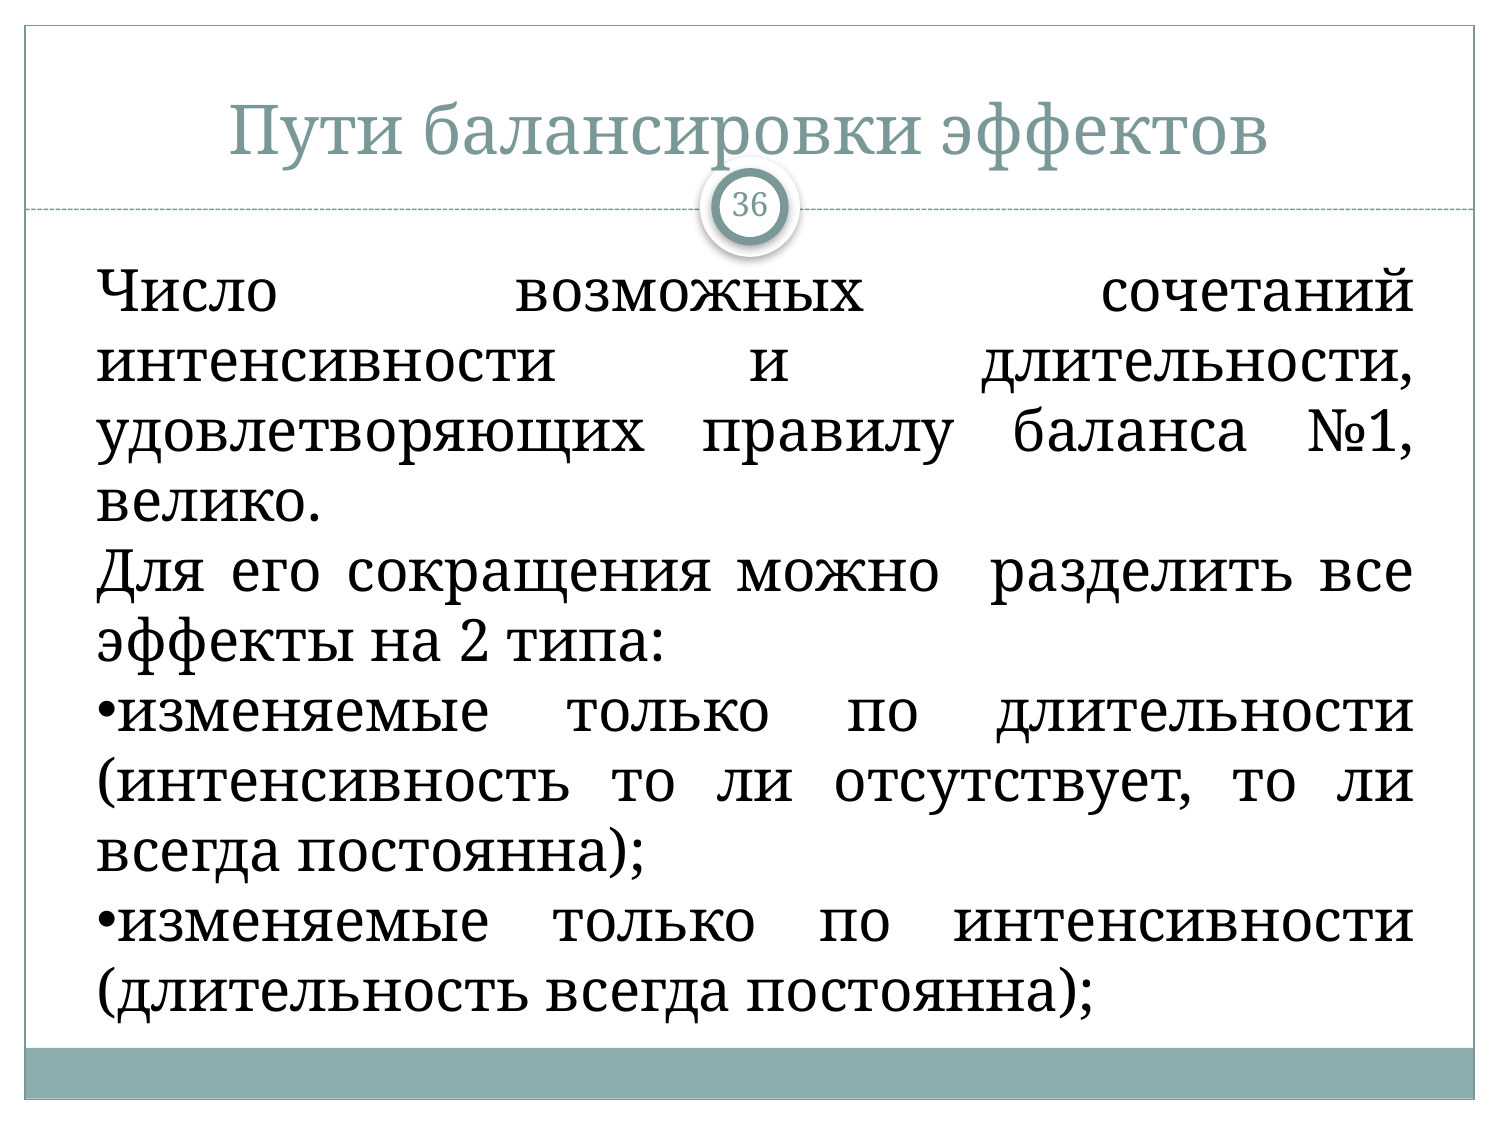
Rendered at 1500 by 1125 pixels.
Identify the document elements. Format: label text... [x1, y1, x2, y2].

title Пути балансировки эффектов [49, 51, 1450, 176]
text_box Число возможных сочетаний интенсивности и длительности, удовлетворяющих правилу баланса №1, велико. Для его сокращения можно разделить все эффекты на 2 типа: изменяемые только по длительности (интенсивность то ли отсутствует, то ли всегда постоянна); изменяемые только по интенсивности (длительность всегда постоянна); [81, 246, 1430, 1031]
slide_number 36 [712, 169, 788, 243]
